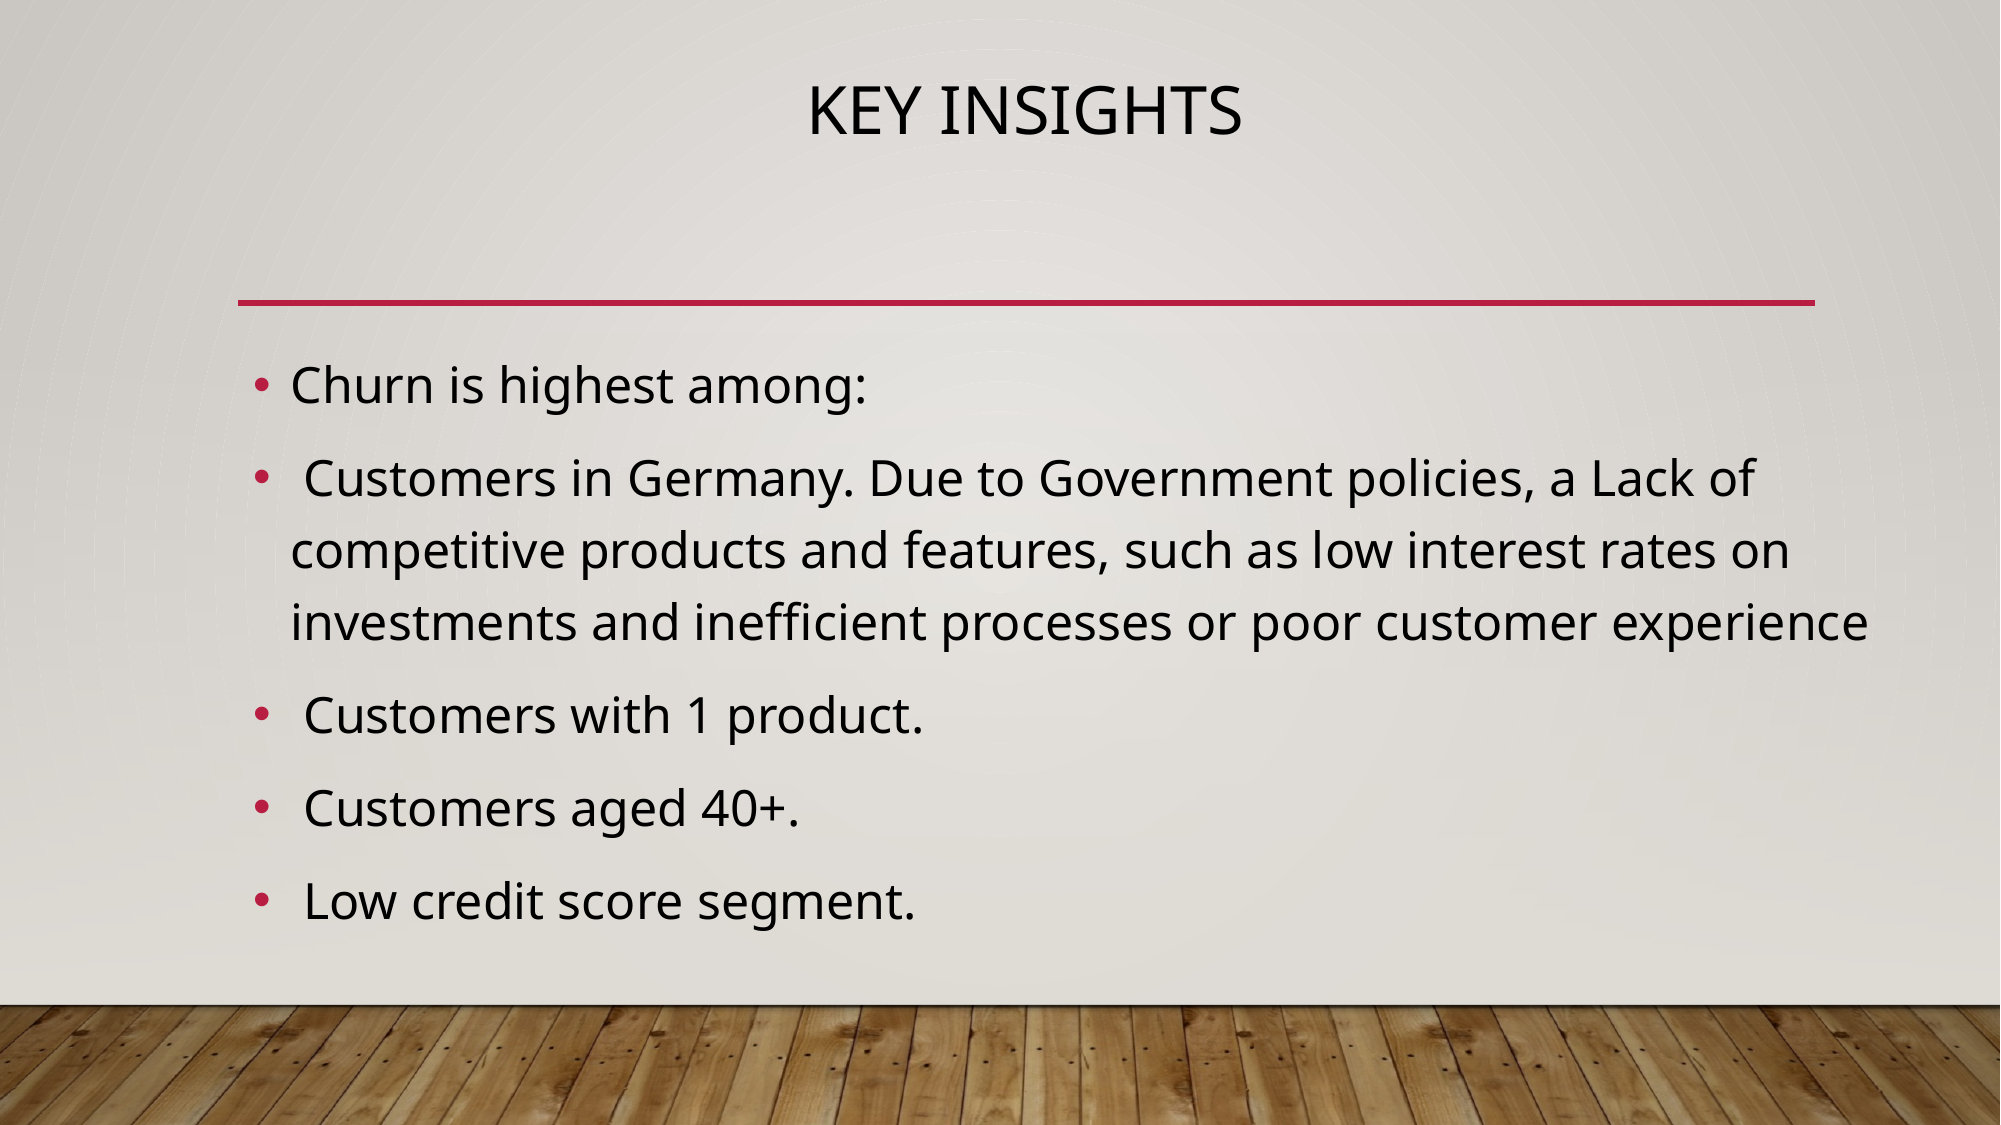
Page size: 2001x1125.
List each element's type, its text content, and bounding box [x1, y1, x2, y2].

list Churn is highest among: Customers in Germany. Due to Government policies, a Lack of competitive products and features, such as low interest rates on investments and inefficient processes or poor customer experience Customers with 1 product. Customers aged 40+. Low credit score segment. [238, 334, 1931, 954]
title KEY INSIGHTS [238, 69, 1814, 181]
picture [0, 1005, 2000, 1125]
